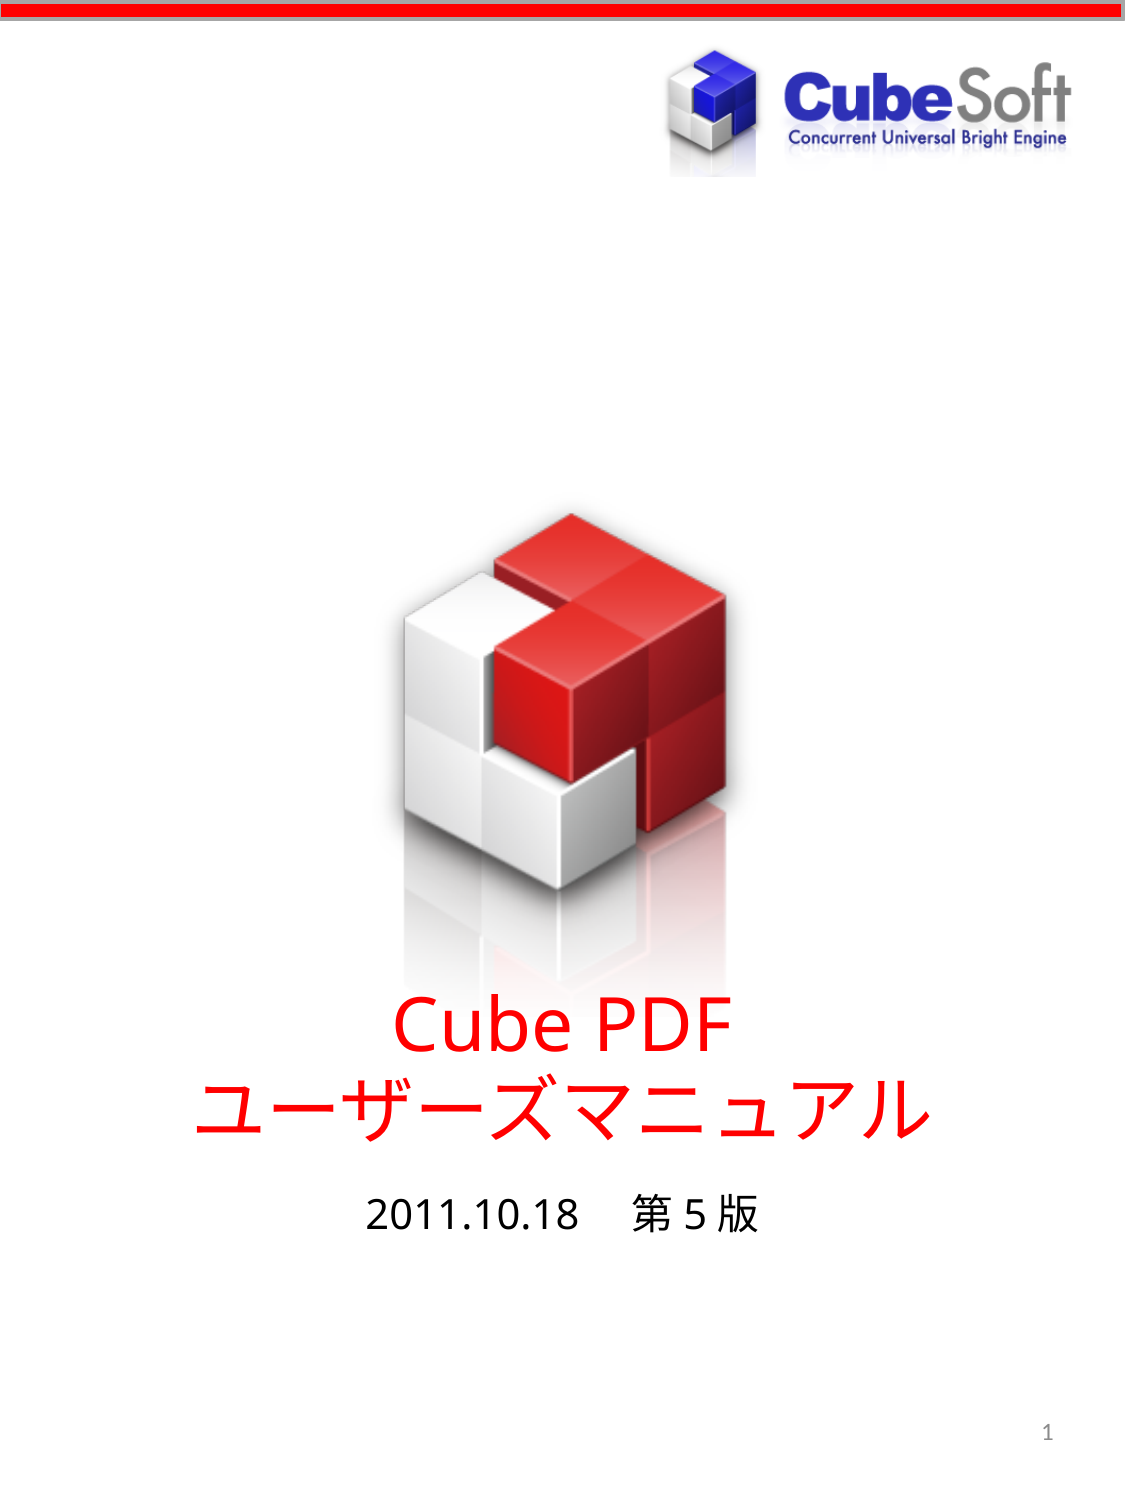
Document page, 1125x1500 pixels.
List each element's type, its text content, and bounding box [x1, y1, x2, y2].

slide_number 1 [806, 1390, 1069, 1471]
text_box Cube PDF ユーザーズマニュアル 2011.10.18 第5版 [13, 949, 1111, 1270]
picture [340, 483, 785, 1017]
picture [645, 40, 1099, 178]
